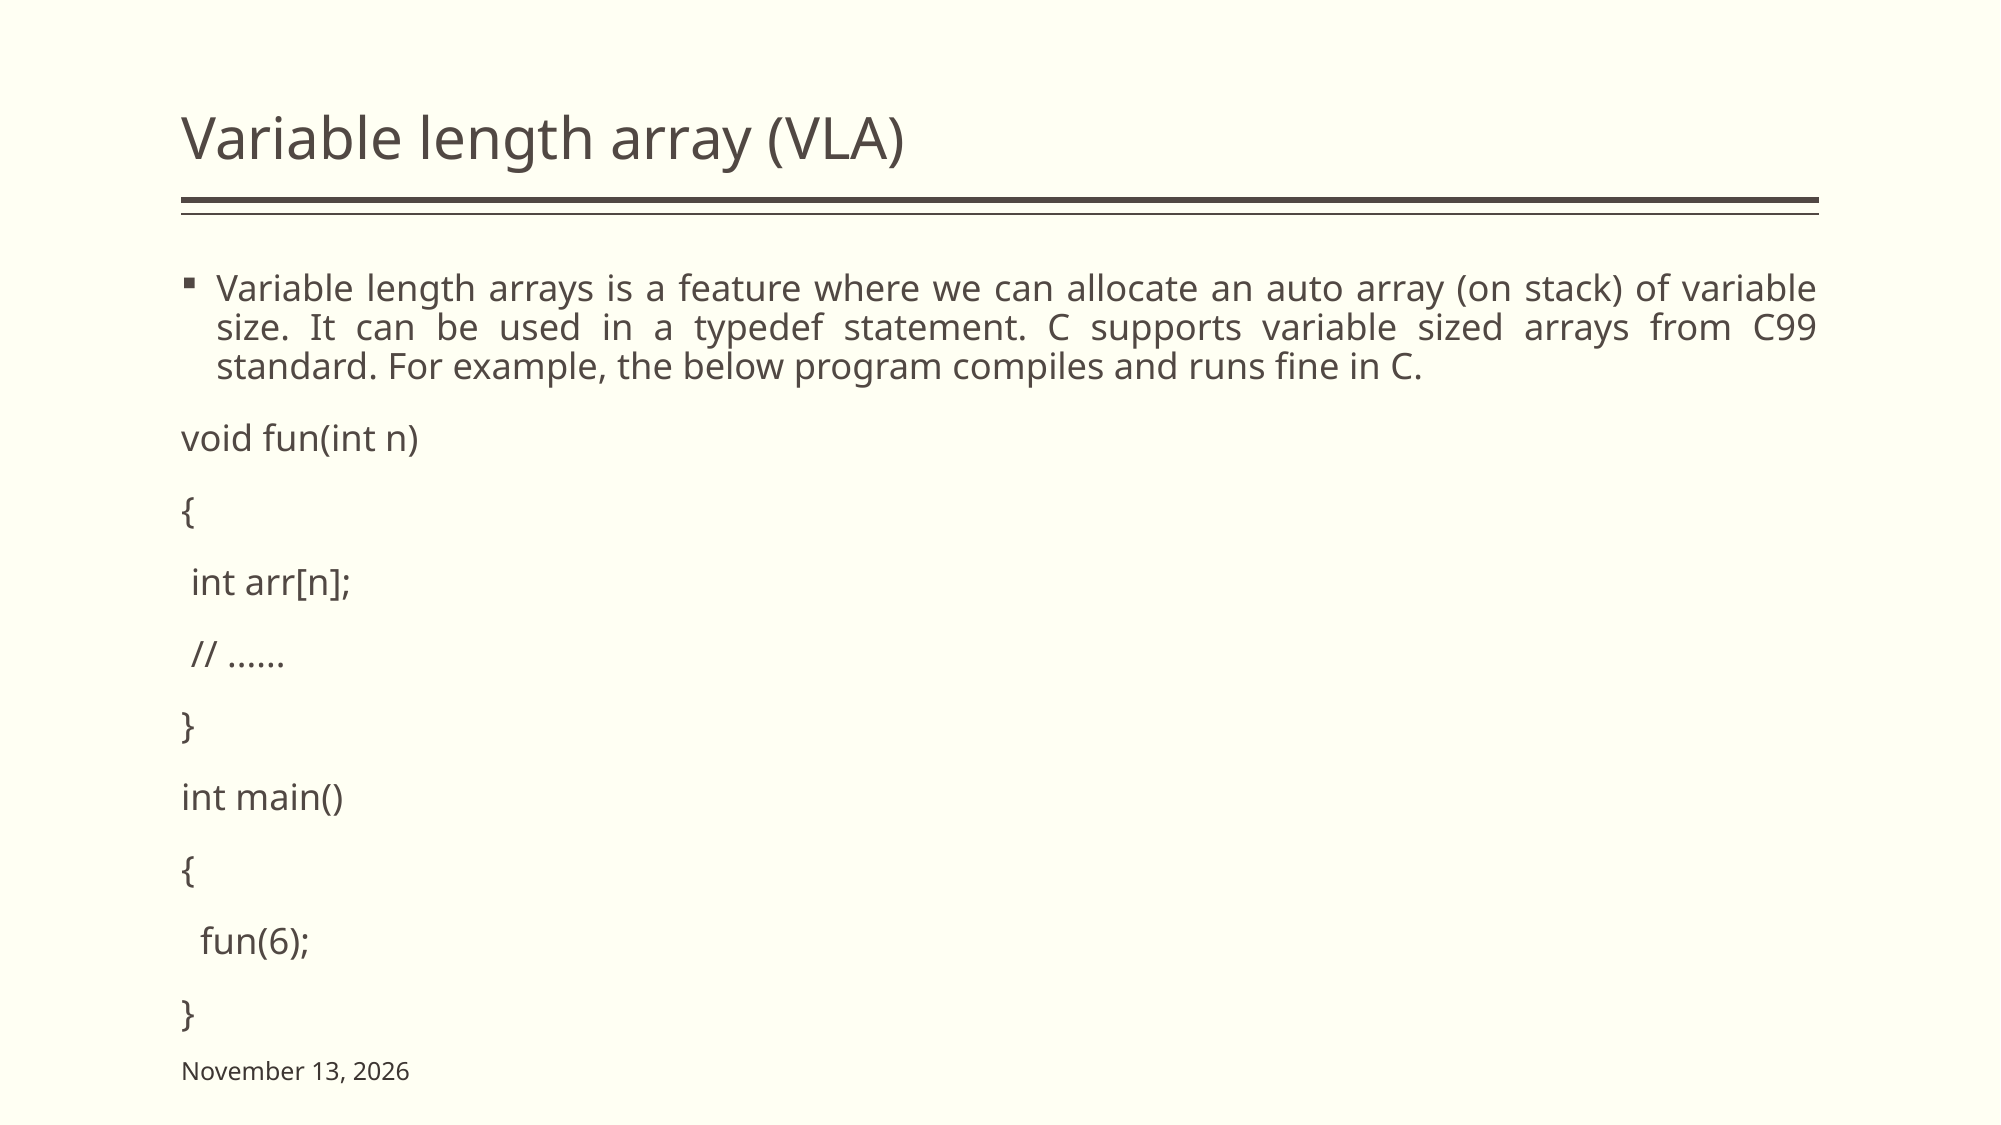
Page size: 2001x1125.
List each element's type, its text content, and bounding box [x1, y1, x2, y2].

list Variable length arrays is a feature where we can allocate an auto array (on stack) of variable size. It can be used in a typedef statement. C supports variable sized arrays from C99 standard. For example, the below program compiles and runs fine in C. void fun(int n) { int arr[n]; // ...... } int main() { fun(6); } [181, 262, 1819, 1043]
title Variable length array (VLA) [181, 0, 1819, 180]
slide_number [181, 1042, 482, 1103]
